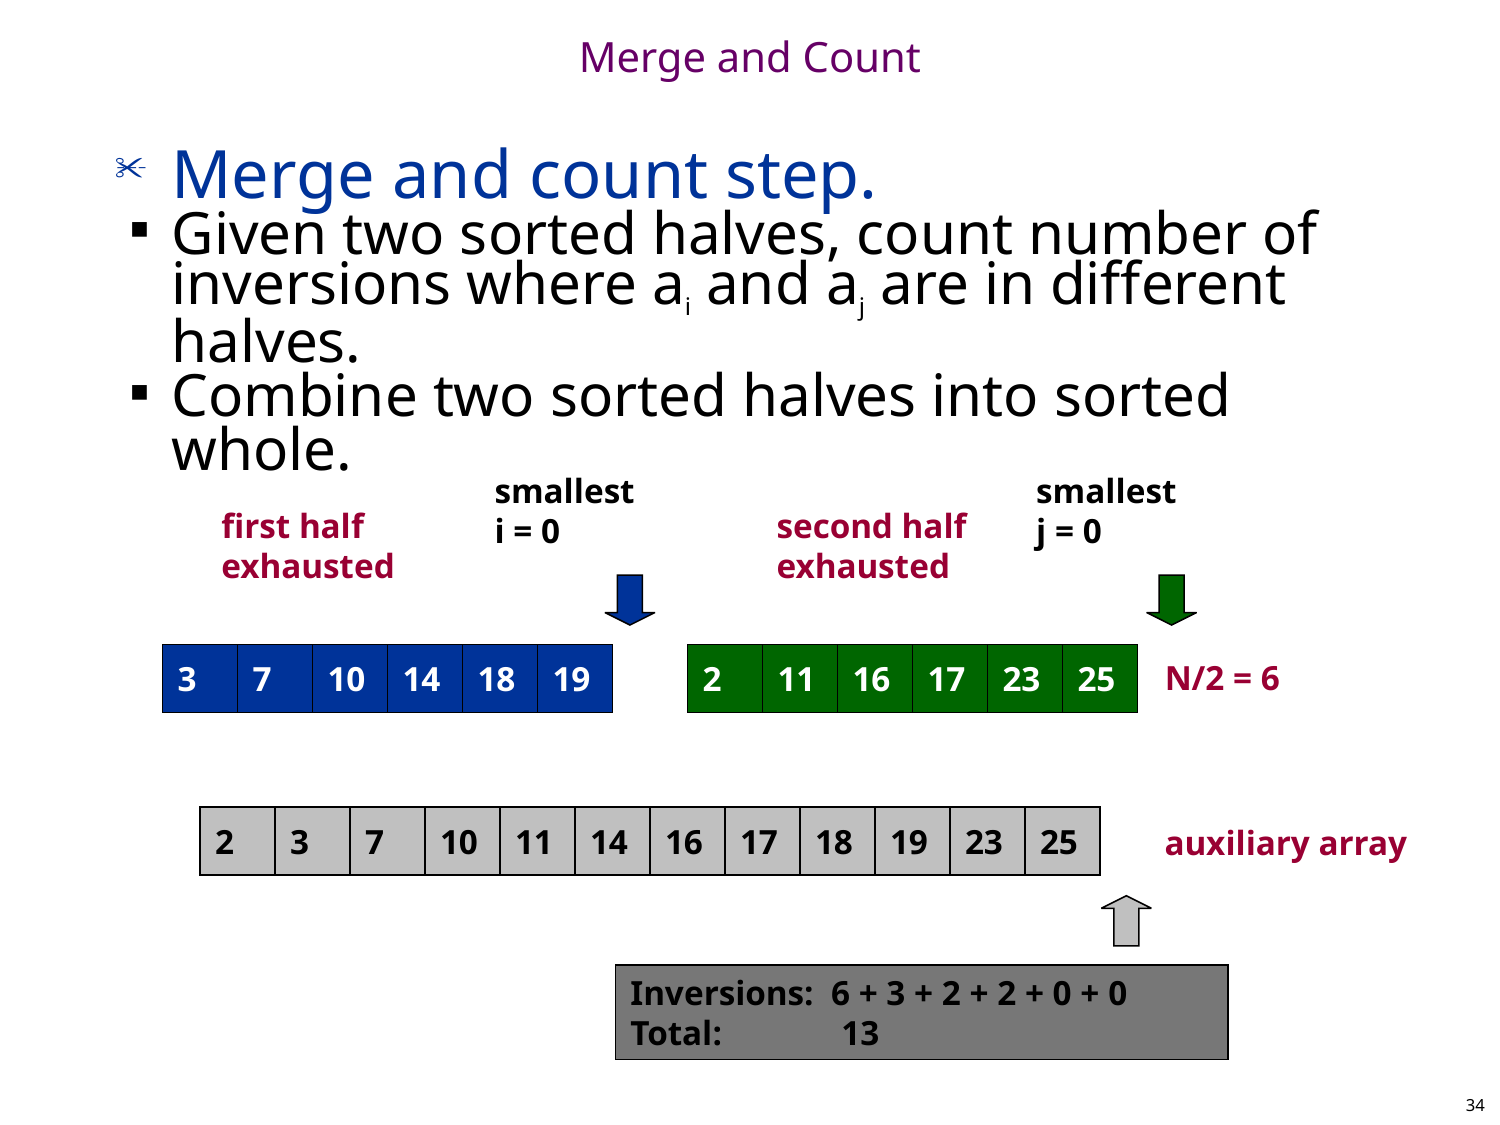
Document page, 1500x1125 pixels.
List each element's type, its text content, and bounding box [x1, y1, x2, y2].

text_box 14 [574, 807, 649, 875]
text_box smallest j = 0 [1021, 462, 1334, 558]
text_box 23 [949, 807, 1024, 875]
text_box auxiliary array [1149, 814, 1463, 870]
text_box 19 [874, 807, 949, 875]
text_box 7 [350, 807, 424, 875]
text_box N/2 = 6 [1149, 649, 1338, 705]
text_box 3 [274, 807, 350, 875]
text_box 10 [424, 807, 499, 875]
text_box 11 [499, 807, 574, 875]
text_box 25 [1024, 807, 1100, 875]
text_box 17 [724, 807, 800, 875]
text_box 16 [649, 807, 724, 875]
text_box 2 [199, 807, 274, 875]
text_box [604, 575, 655, 626]
text_box second half exhausted [761, 497, 1050, 593]
slide_number 34 [1187, 1087, 1500, 1125]
text_box first half exhausted [206, 497, 495, 593]
text_box smallest i = 0 [479, 462, 793, 558]
text_box [1101, 895, 1152, 946]
text_box Inversions: 6 + 3 + 2 + 2 + 0 + 0 Total: 13 [615, 964, 1228, 1060]
text_box [1146, 575, 1197, 626]
list Merge and count step. Given two sorted halves, count number of inversions where ai and aj are in different halves. Combine two sorted halves into sorted whole. [99, 149, 1388, 1038]
title Merge and Count [0, 24, 1500, 101]
text_box 18 [800, 807, 874, 875]
